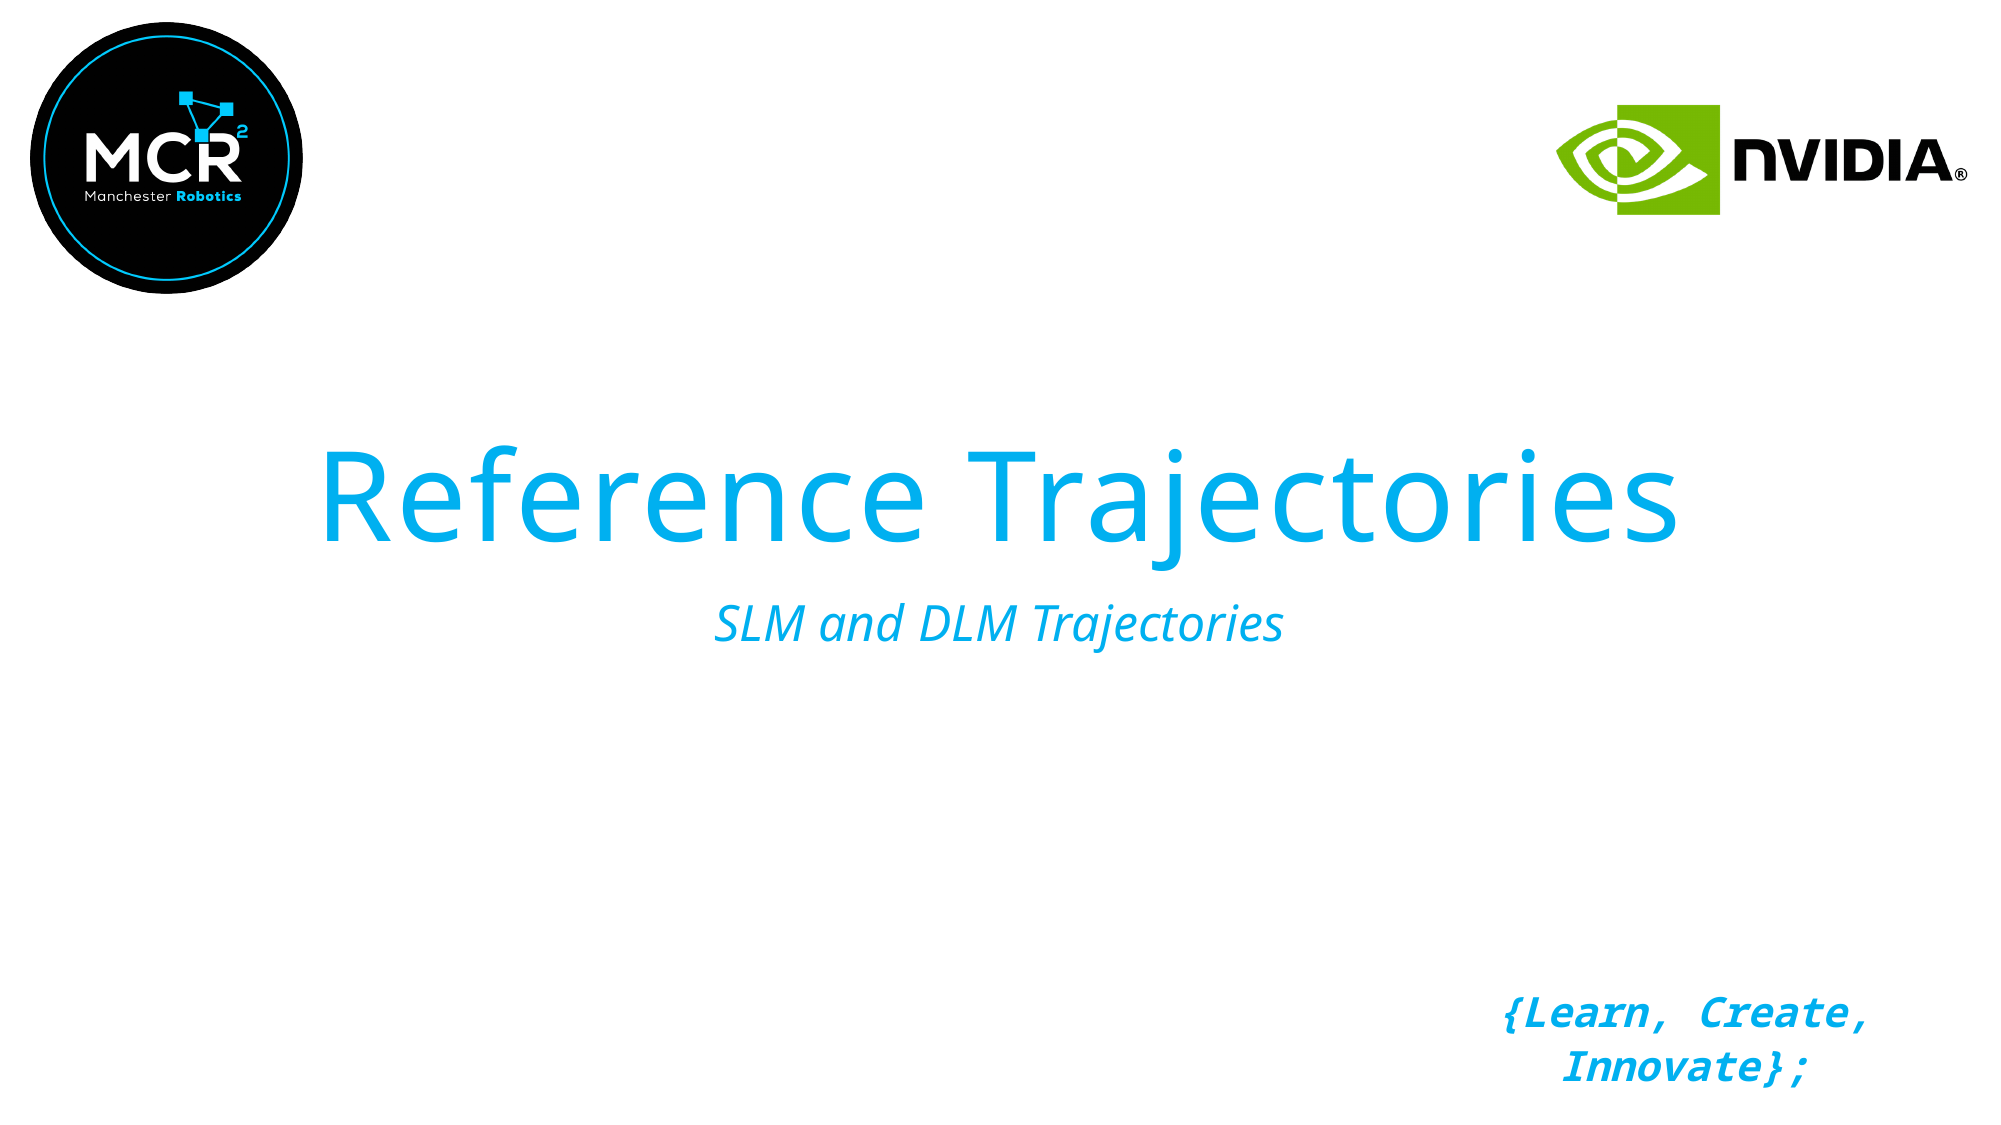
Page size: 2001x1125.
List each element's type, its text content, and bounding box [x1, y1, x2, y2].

picture [1554, 92, 1970, 222]
subtitle SLM and DLM Trajectories [249, 590, 1750, 863]
picture [30, 22, 303, 294]
title Reference Trajectories [249, 184, 1750, 576]
picture [47, 39, 287, 278]
